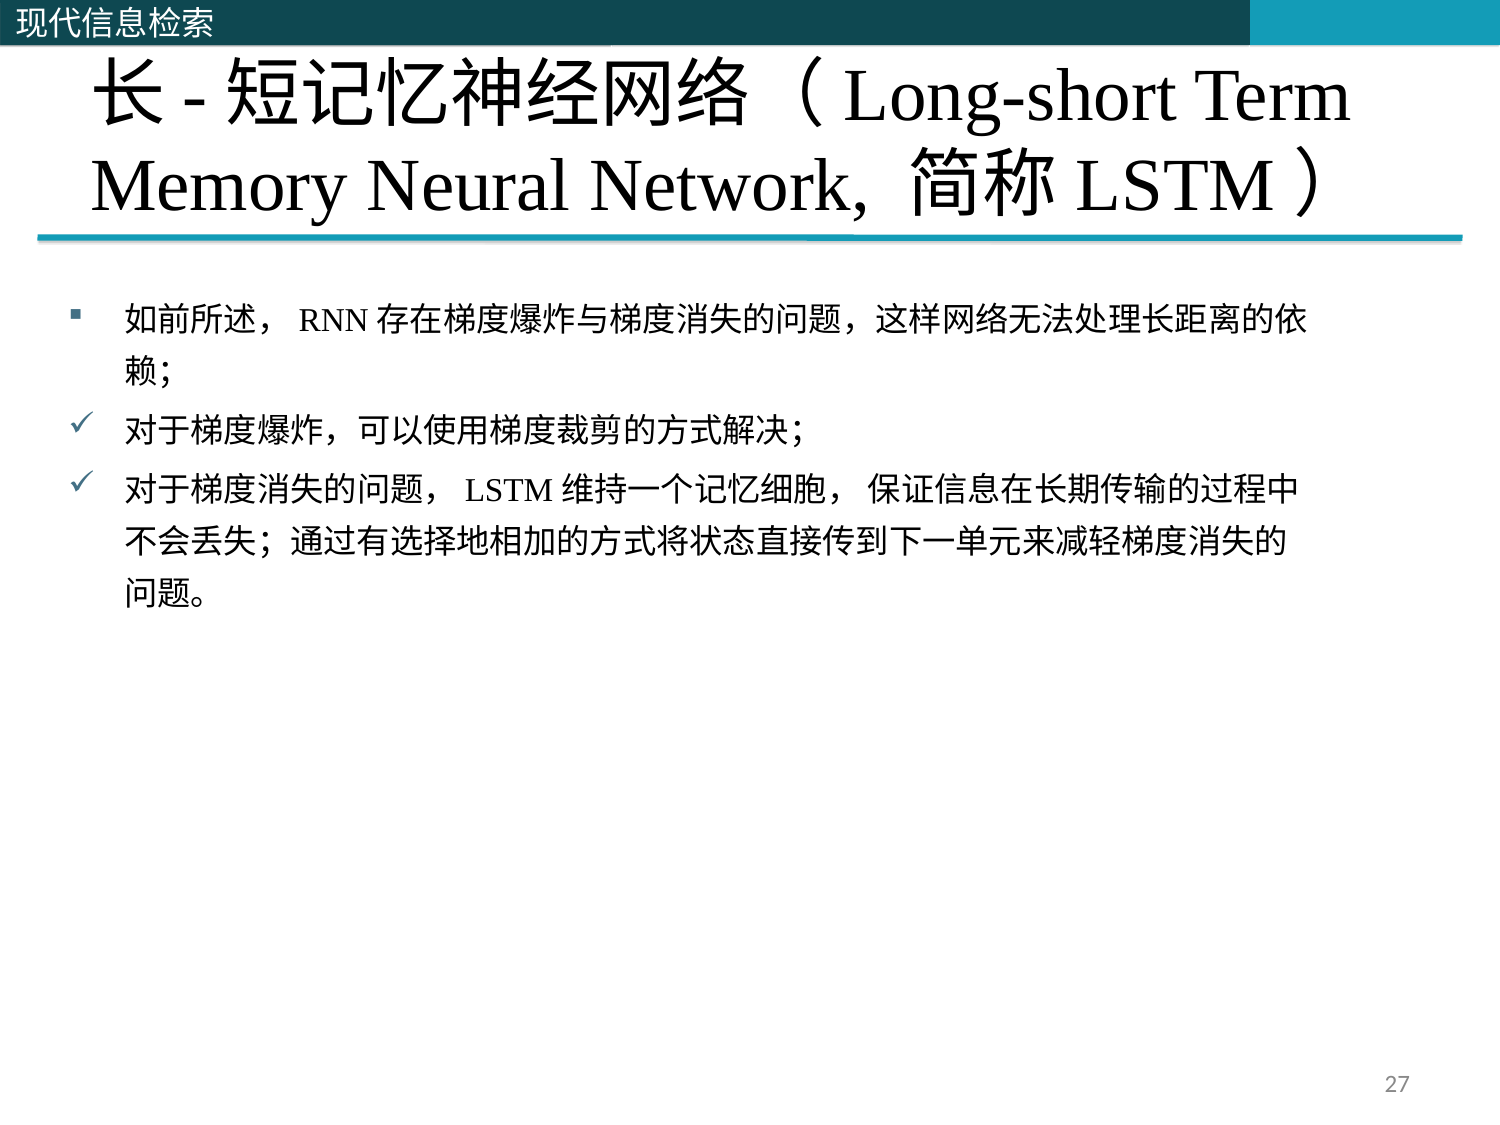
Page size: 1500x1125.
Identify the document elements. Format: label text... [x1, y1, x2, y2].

title 长-短记忆神经网络（Long-short Term Memory Neural Network, 简称LSTM） [74, 44, 1426, 233]
slide_number 27 [1074, 1062, 1425, 1103]
list 如前所述，RNN存在梯度爆炸与梯度消失的问题，这样网络无法处理长距离的依赖； 对于梯度爆炸，可以使用梯度裁剪的方式解决； 对于梯度消失的问题，LSTM维持一个记忆细胞， 保证信息在长期传输的过程中不会丢失；通过有选择地相加的方式将状态直接传到下一单元来减轻梯度消失的问题。 [52, 278, 1329, 1012]
